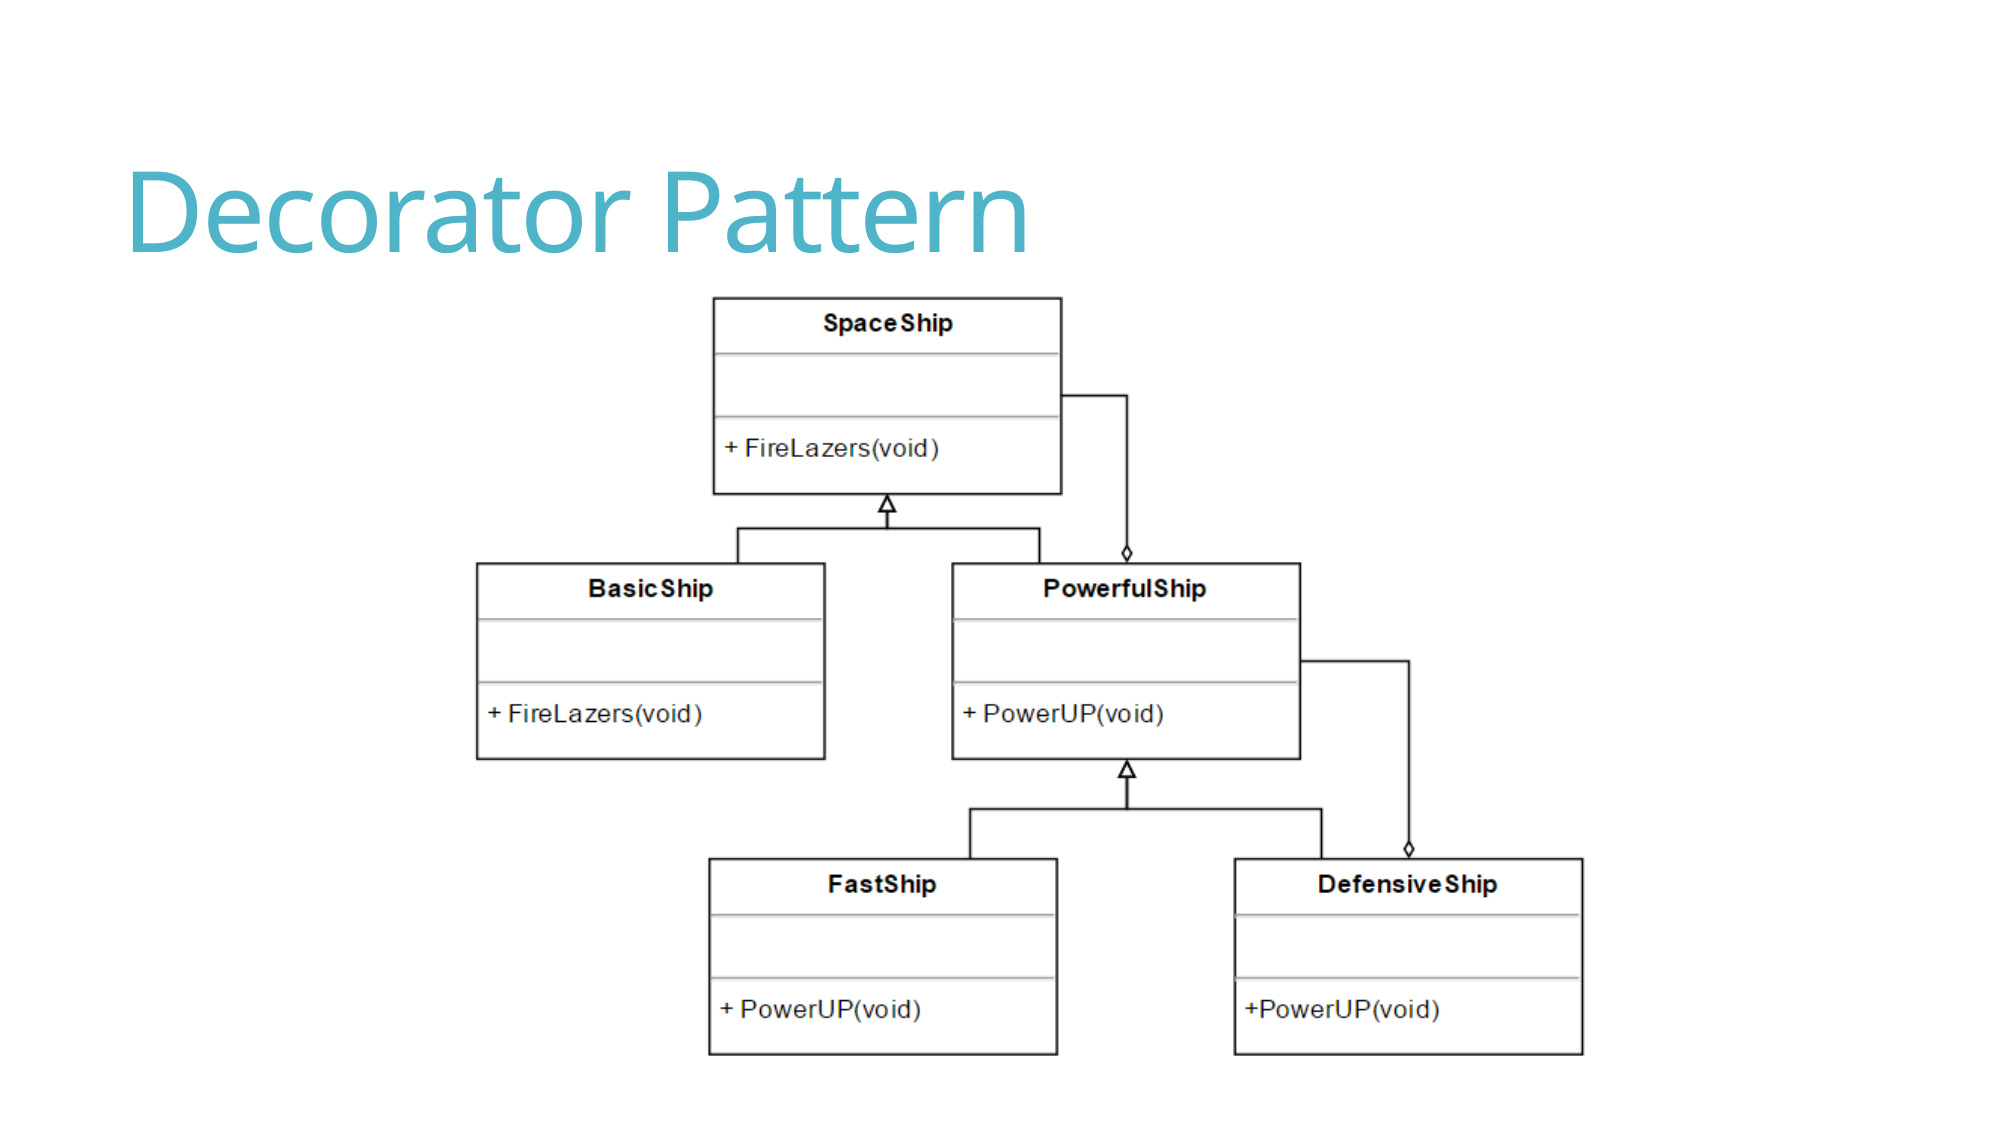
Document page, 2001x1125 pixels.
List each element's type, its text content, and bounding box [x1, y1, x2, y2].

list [383, 287, 1600, 1068]
title Decorator Pattern [107, 81, 1875, 354]
